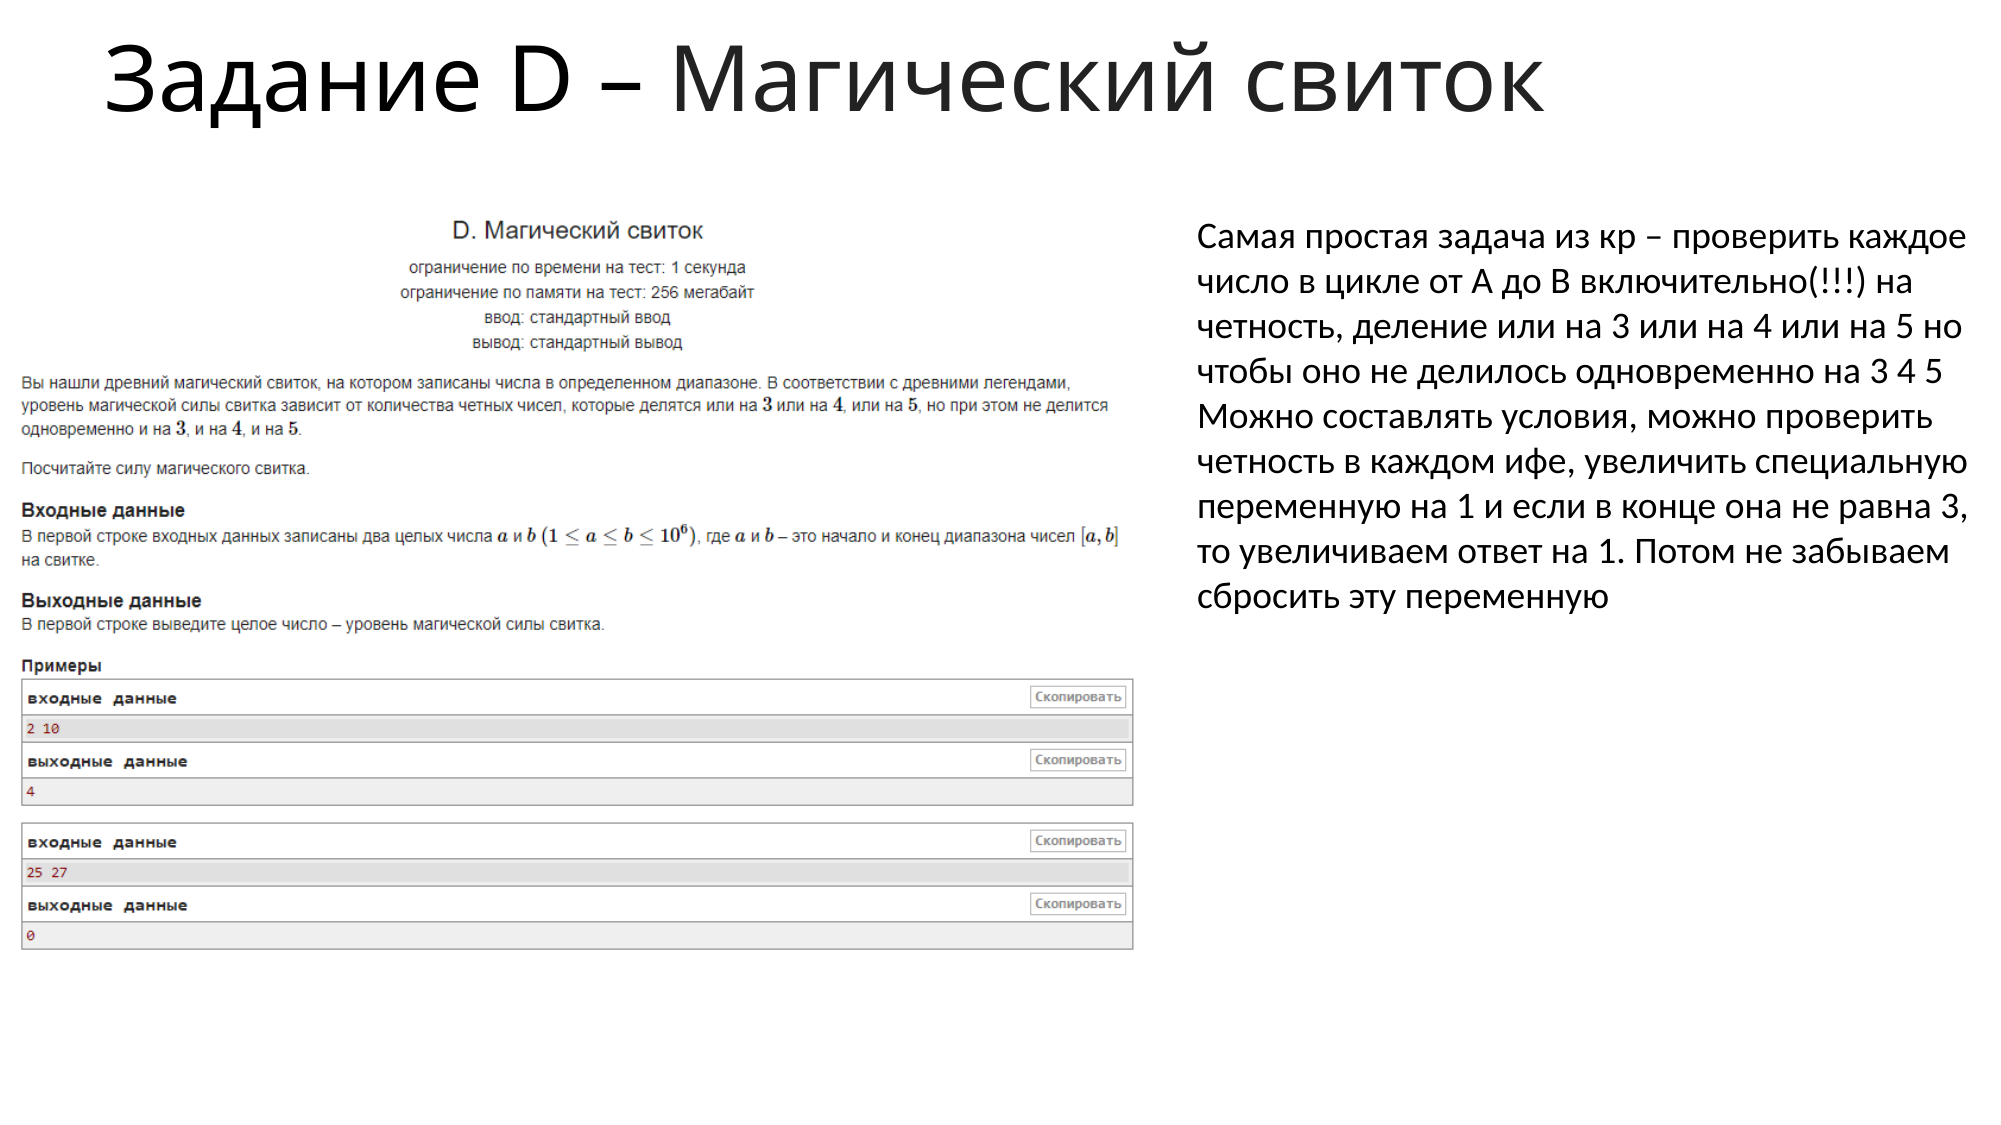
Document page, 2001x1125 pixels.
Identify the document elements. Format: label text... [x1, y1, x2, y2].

title Задание D – Магический свиток [89, 0, 1815, 191]
text_box Самая простая задача из кр – проверить каждое число в цикле от A до B включительно(!!!) на четность, деление или на 3 или на 4 или на 5 но чтобы оно не делилось одновременно на 3 4 5 Можно составлять условия, можно проверить четность в каждом ифе, увеличить специальную переменную на 1 и если в конце она не равна 3, то увеличиваем ответ на 1. Потом не забываем сбросить эту переменную [1187, 203, 2000, 624]
picture [0, 203, 1187, 976]
